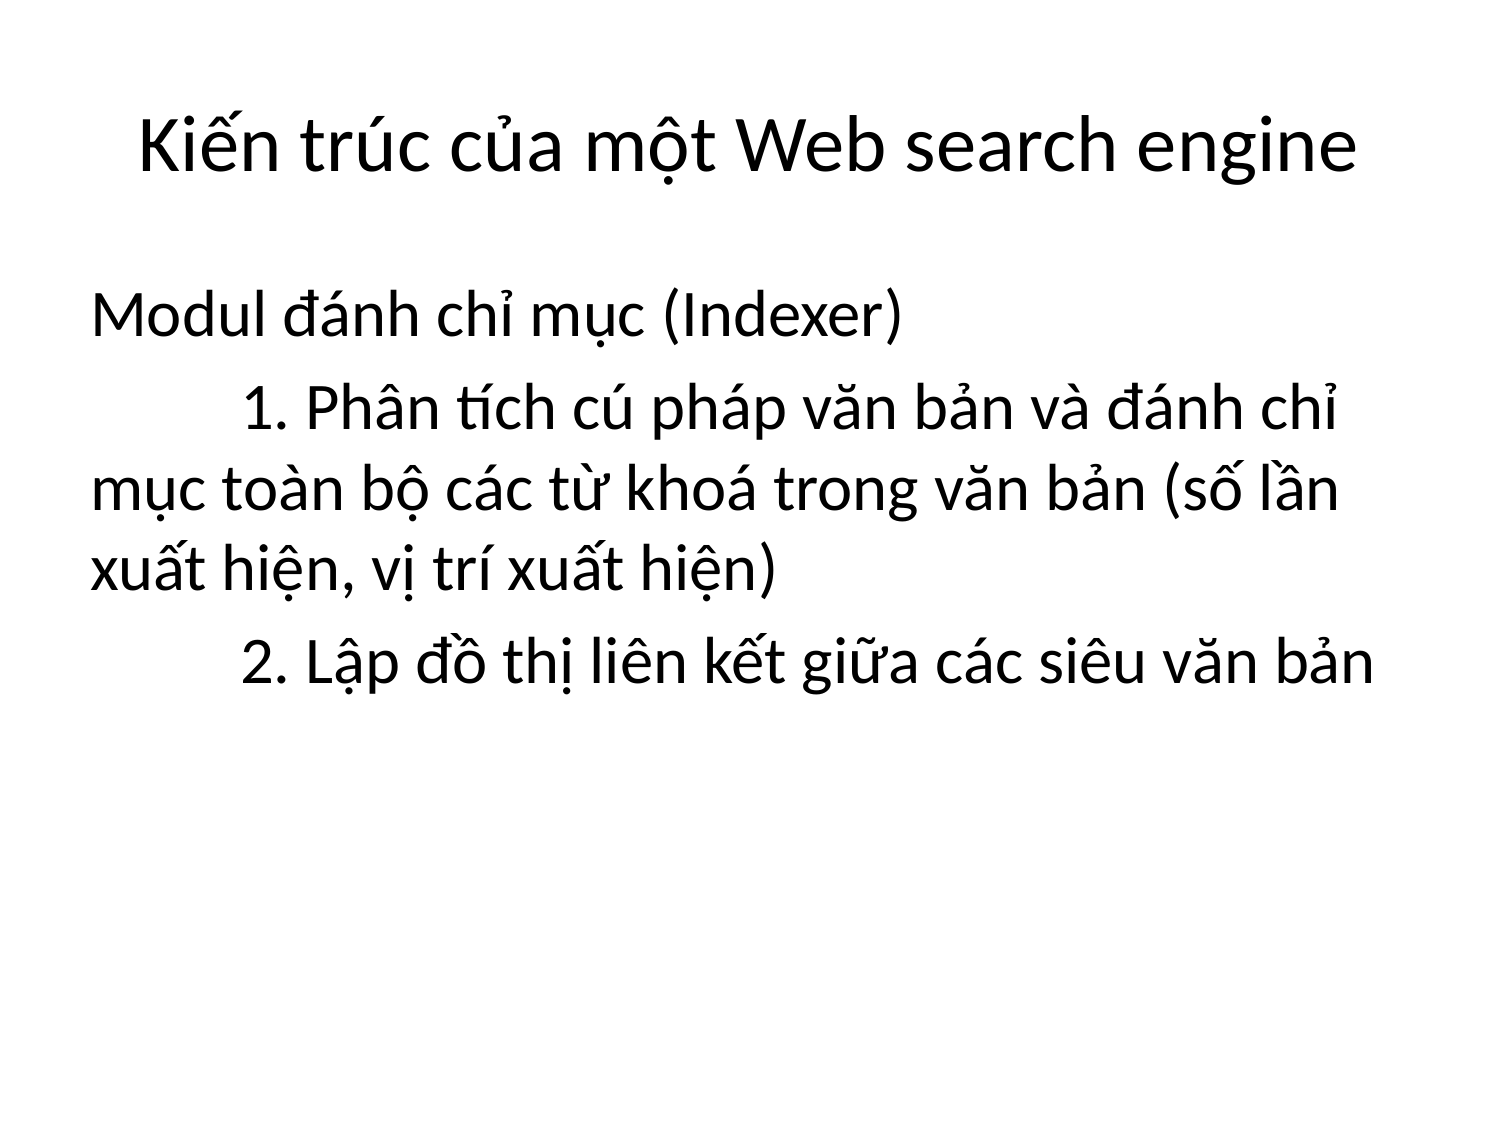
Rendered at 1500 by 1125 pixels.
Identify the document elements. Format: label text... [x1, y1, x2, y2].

list Modul đánh chỉ mục (Indexer) 1. Phân tích cú pháp văn bản và đánh chỉ mục toàn bộ các từ khoá trong văn bản (số lần xuất hiện, vị trí xuất hiện) 2. Lập đồ thị liên kết giữa các siêu văn bản [75, 262, 1425, 1005]
title Kiến trúc của một Web search engine [75, 45, 1425, 233]
